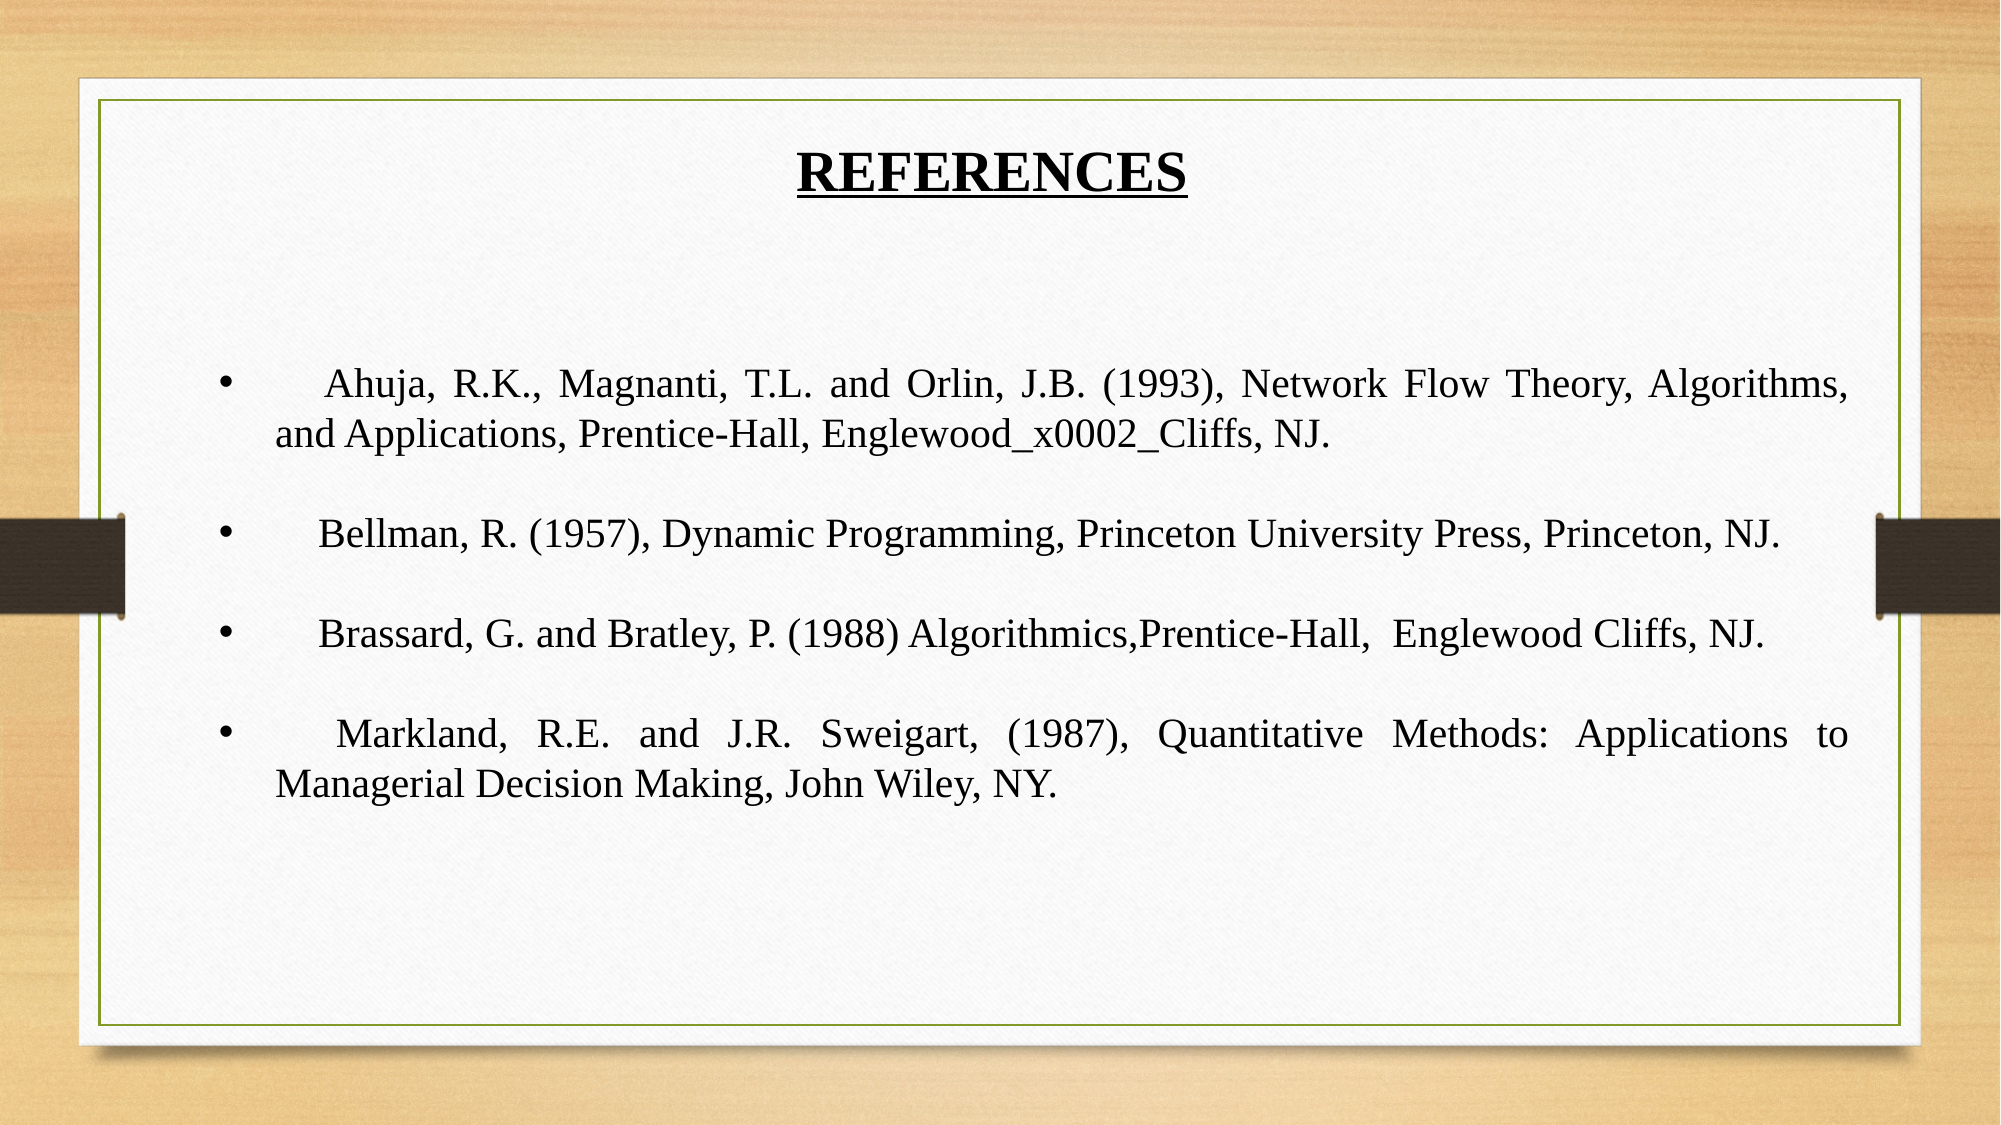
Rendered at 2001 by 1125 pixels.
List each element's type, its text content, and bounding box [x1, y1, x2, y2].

text_box  Ahuja, R.K., Magnanti, T.L. and Orlin, J.B. (1993), Network Flow Theory, Algorithms, and Applications, Prentice-Hall, Englewood_x0002_Cliffs, NJ.  Bellman, R. (1957), Dynamic Programming, Princeton University Press, Princeton, NJ.  Brassard, G. and Bratley, P. (1988) Algorithmics,Prentice-Hall, Englewood Cliffs, NJ.  Markland, R.E. and J.R. Sweigart, (1987), Quantitative Methods: Applications to Managerial Decision Making, John Wiley, NY. [204, 348, 1866, 814]
text_box REFERENCES [782, 125, 1218, 211]
picture [0, 0, 2001, 1125]
